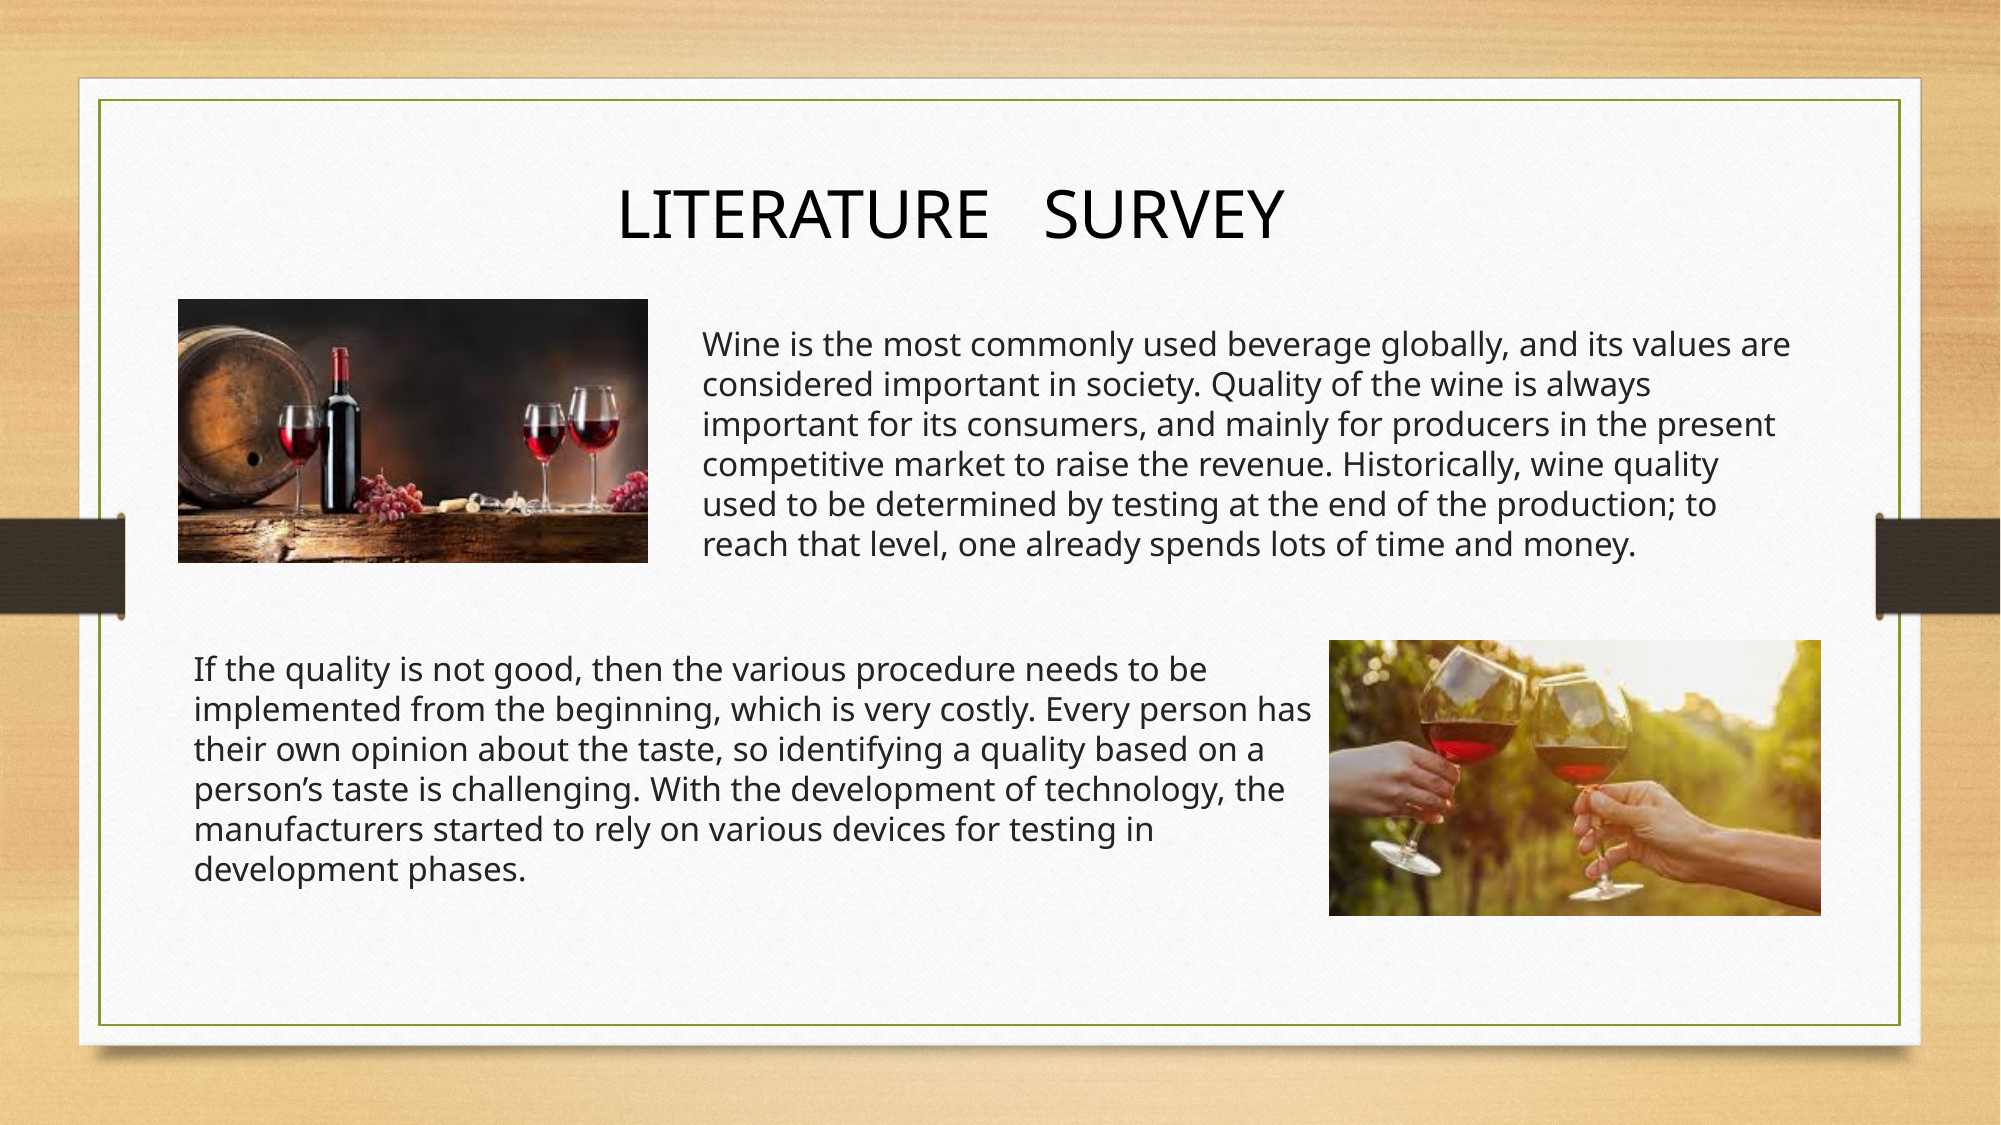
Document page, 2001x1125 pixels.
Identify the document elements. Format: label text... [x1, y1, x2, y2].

text_box Wine is the most commonly used beverage globally, and its values are considered important in society. Quality of the wine is always important for its consumers, and mainly for producers in the present competitive market to raise the revenue. Historically, wine quality used to be determined by testing at the end of the production; to reach that level, one already spends lots of time and money. [687, 315, 1809, 571]
text_box LITERATURE SURVEY [601, 164, 1426, 260]
picture [0, 0, 2001, 1125]
text_box If the quality is not good, then the various procedure needs to be implemented from the beginning, which is very costly. Every person has their own opinion about the taste, so identifying a quality based on a person’s taste is challenging. With the development of technology, the manufacturers started to rely on various devices for testing in development phases. [178, 640, 1328, 895]
